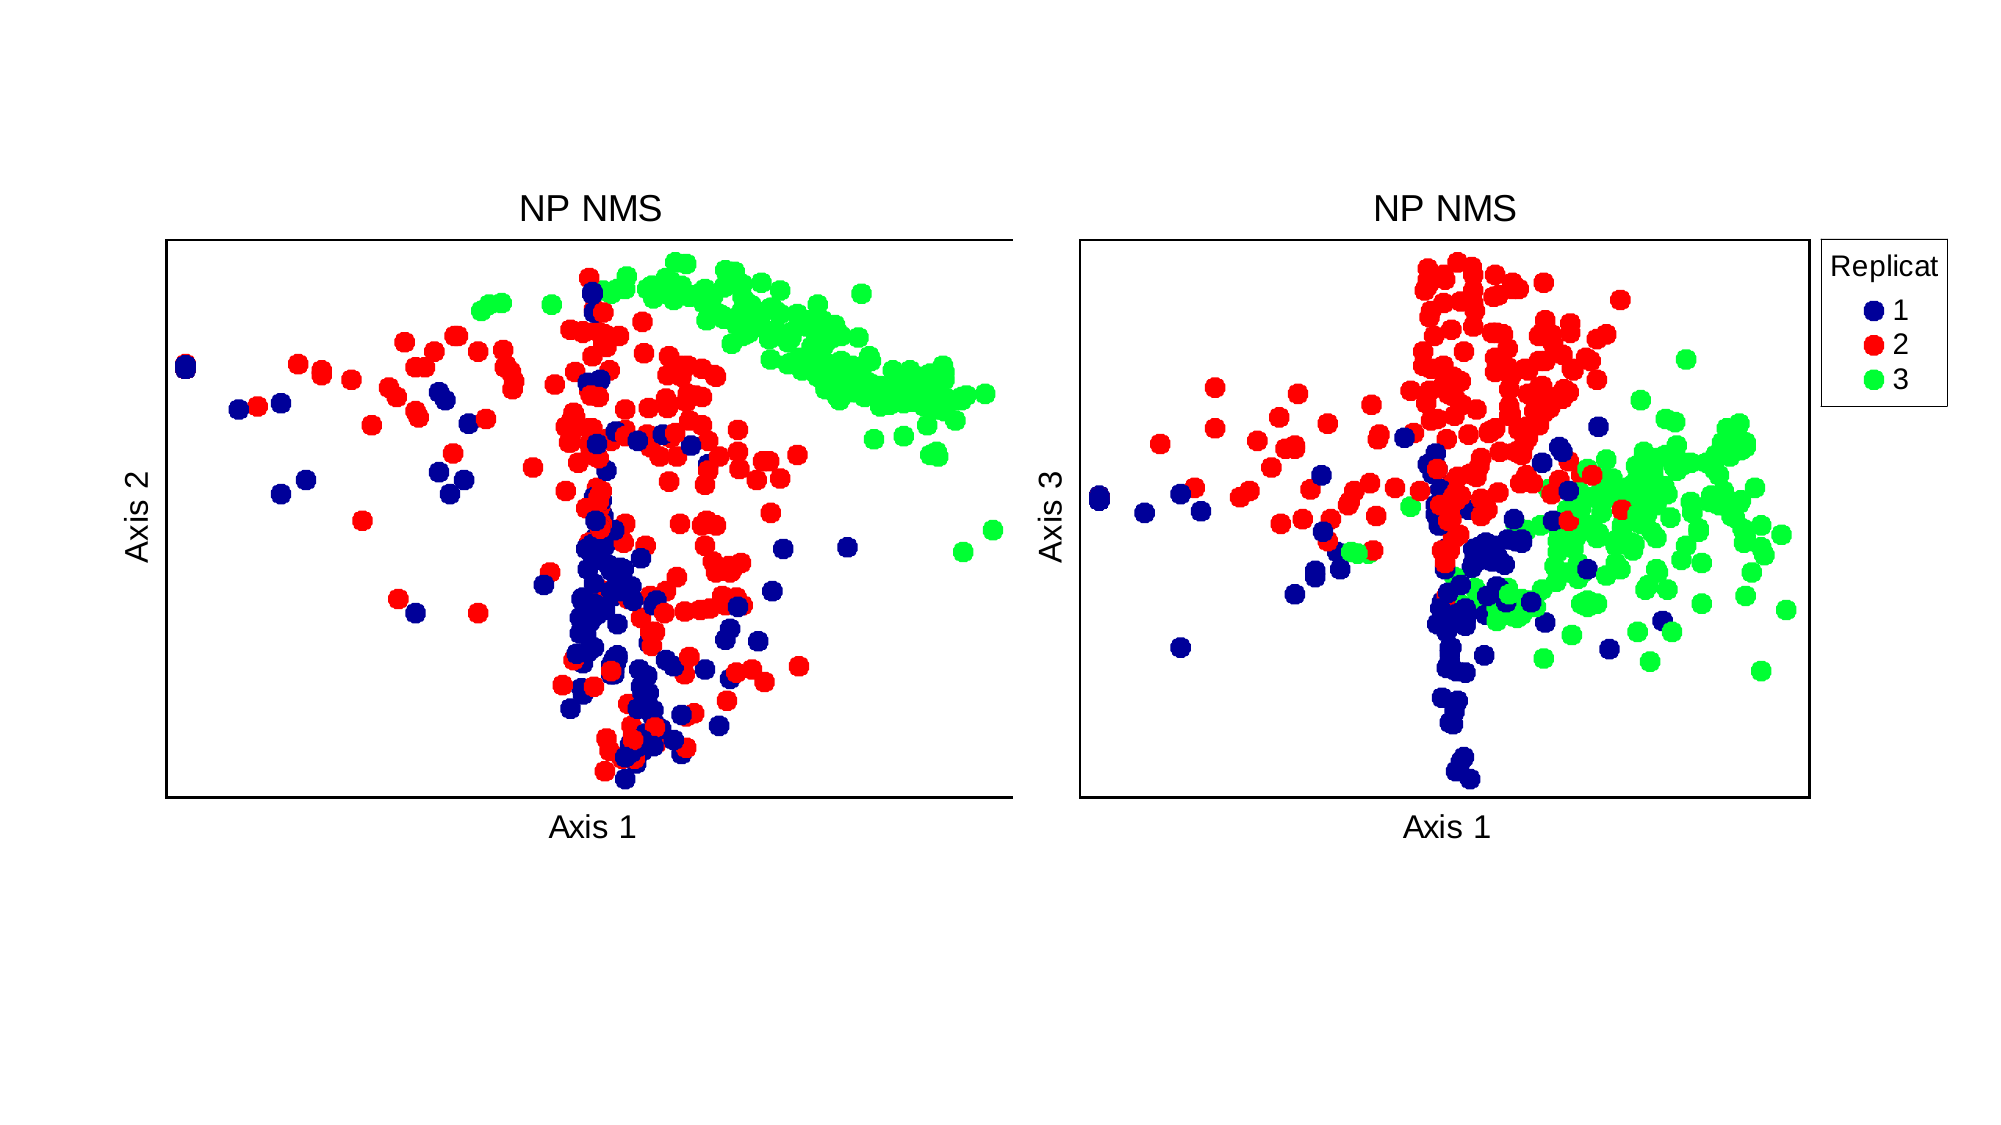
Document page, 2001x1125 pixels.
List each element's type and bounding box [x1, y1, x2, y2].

picture [99, 168, 1959, 866]
